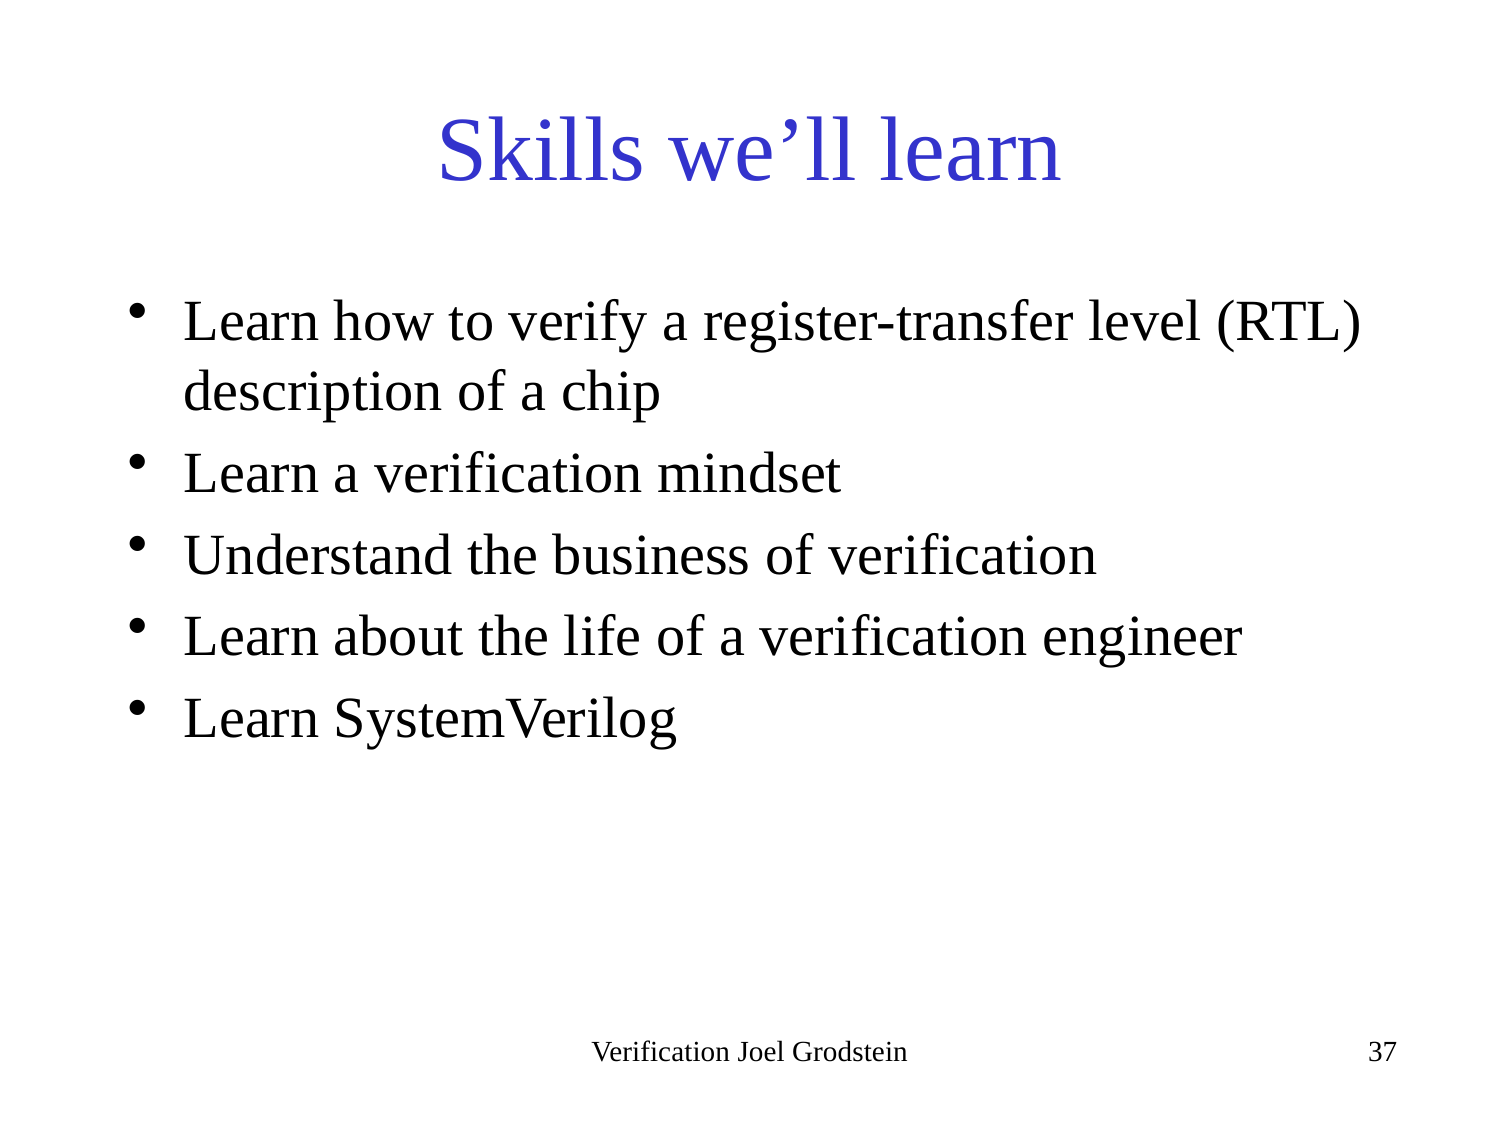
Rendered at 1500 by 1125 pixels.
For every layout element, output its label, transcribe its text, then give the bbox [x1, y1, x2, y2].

footer Verification Joel Grodstein [512, 1024, 988, 1101]
list Learn how to verify a register-transfer level (RTL) description of a chip Learn a verification mindset Understand the business of verification Learn about the life of a verification engineer Learn SystemVerilog [112, 275, 1388, 1000]
title Skills we’ll learn [112, 50, 1388, 238]
